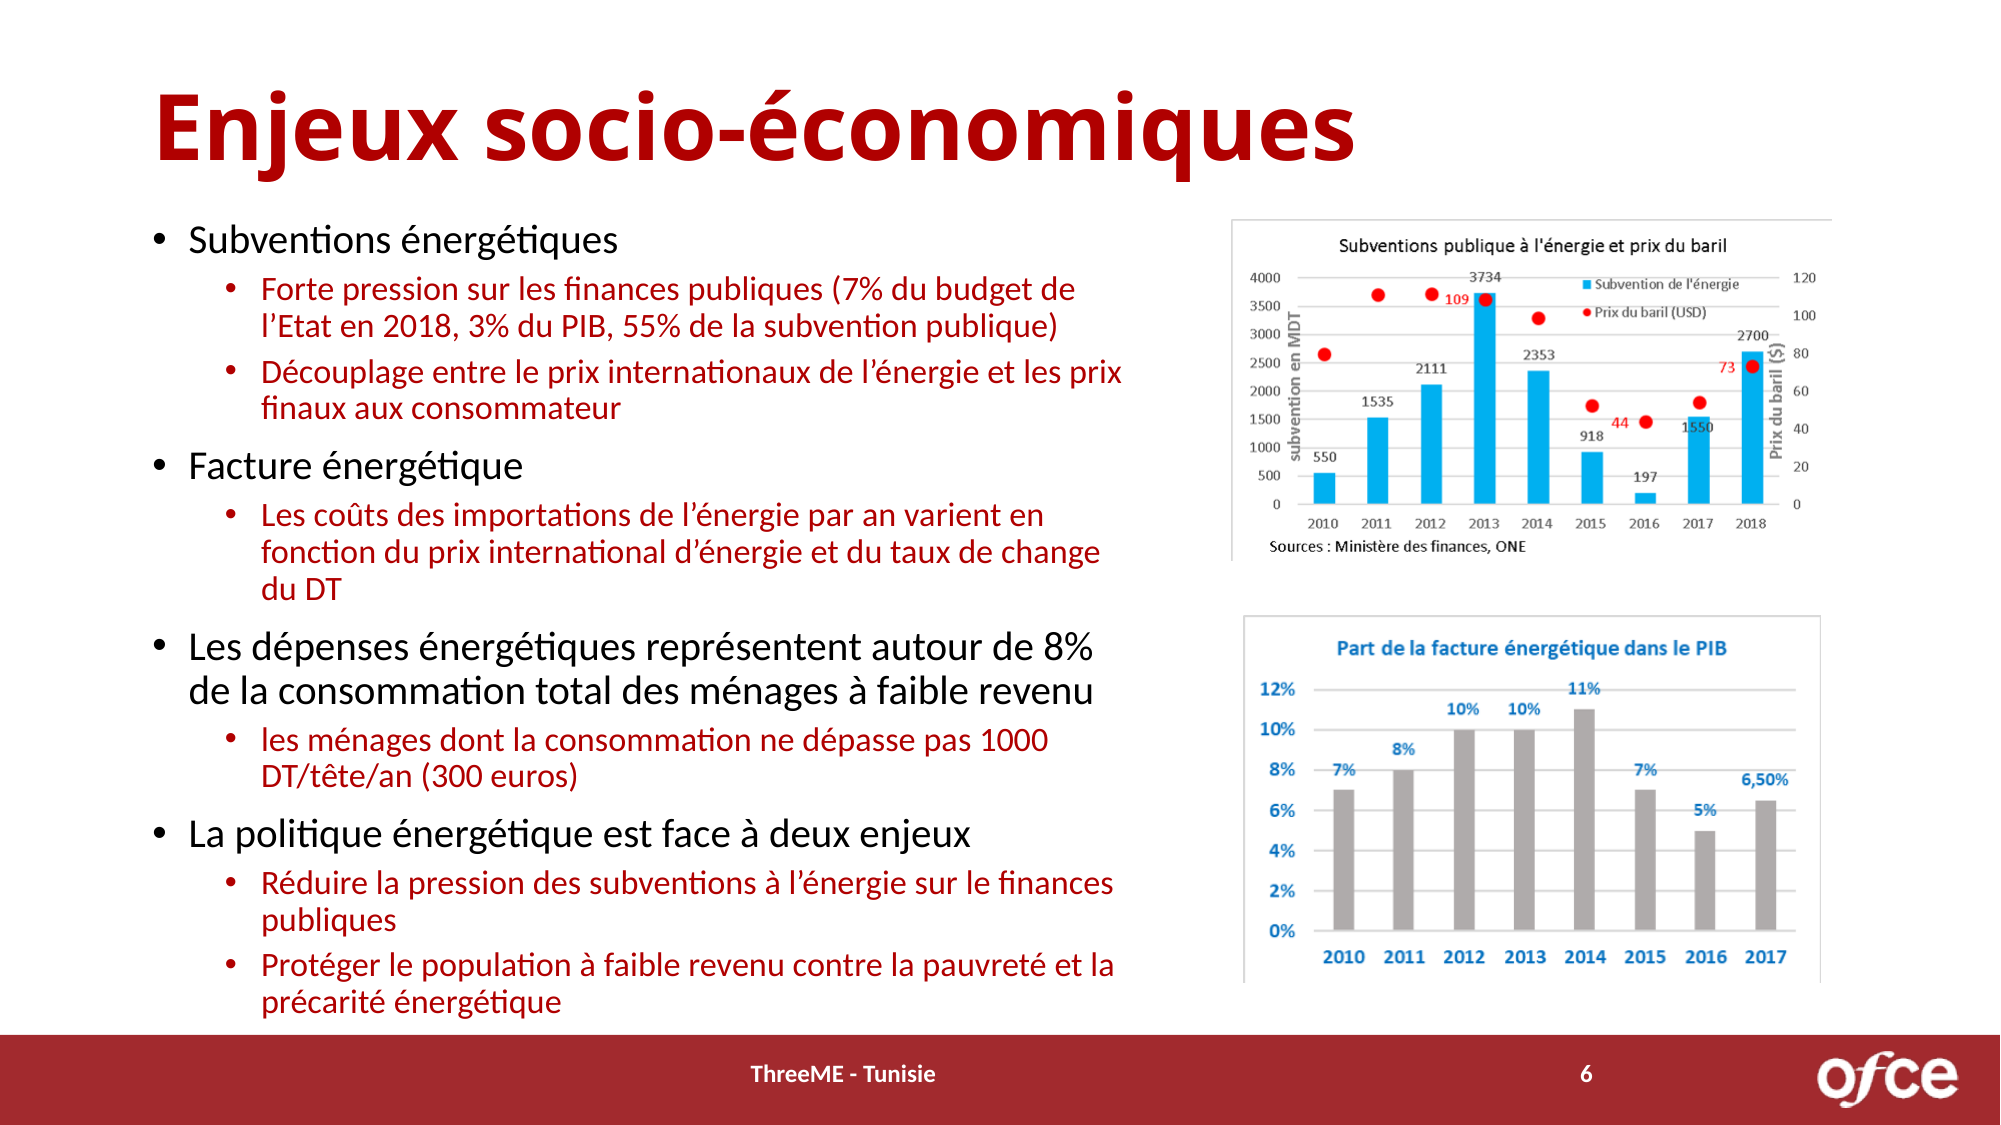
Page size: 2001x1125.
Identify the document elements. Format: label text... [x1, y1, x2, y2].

footer ThreeME - Tunisie [380, 1042, 1307, 1103]
title Enjeux socio-économiques [137, 22, 1863, 240]
picture [1243, 615, 1821, 983]
picture [1231, 219, 1832, 561]
slide_number 6 [1516, 1042, 1608, 1103]
picture [1817, 1051, 1959, 1108]
list Subventions énergétiques Forte pression sur les finances publiques (7% du budget de l’Etat en 2018, 3% du PIB, 55% de la subvention publique) Découplage entre le prix internationaux de l’énergie et les prix finaux aux consommateur Facture énergétique Les coûts des importations de l’énergie par an varient en fonction du prix international d’énergie et du taux de change du DT Les dépenses énergétiques représentent autour de 8% de la consommation total des ménages à faible revenu les ménages dont la consommation ne dépasse pas 1000 DT/tête/an (300 euros) La politique énergétique est face à deux enjeux Réduire la pression des subventions à l’énergie sur le finances publiques Protéger le population à faible revenu contre la pauvreté et la précarité énergétique [137, 211, 1151, 1029]
